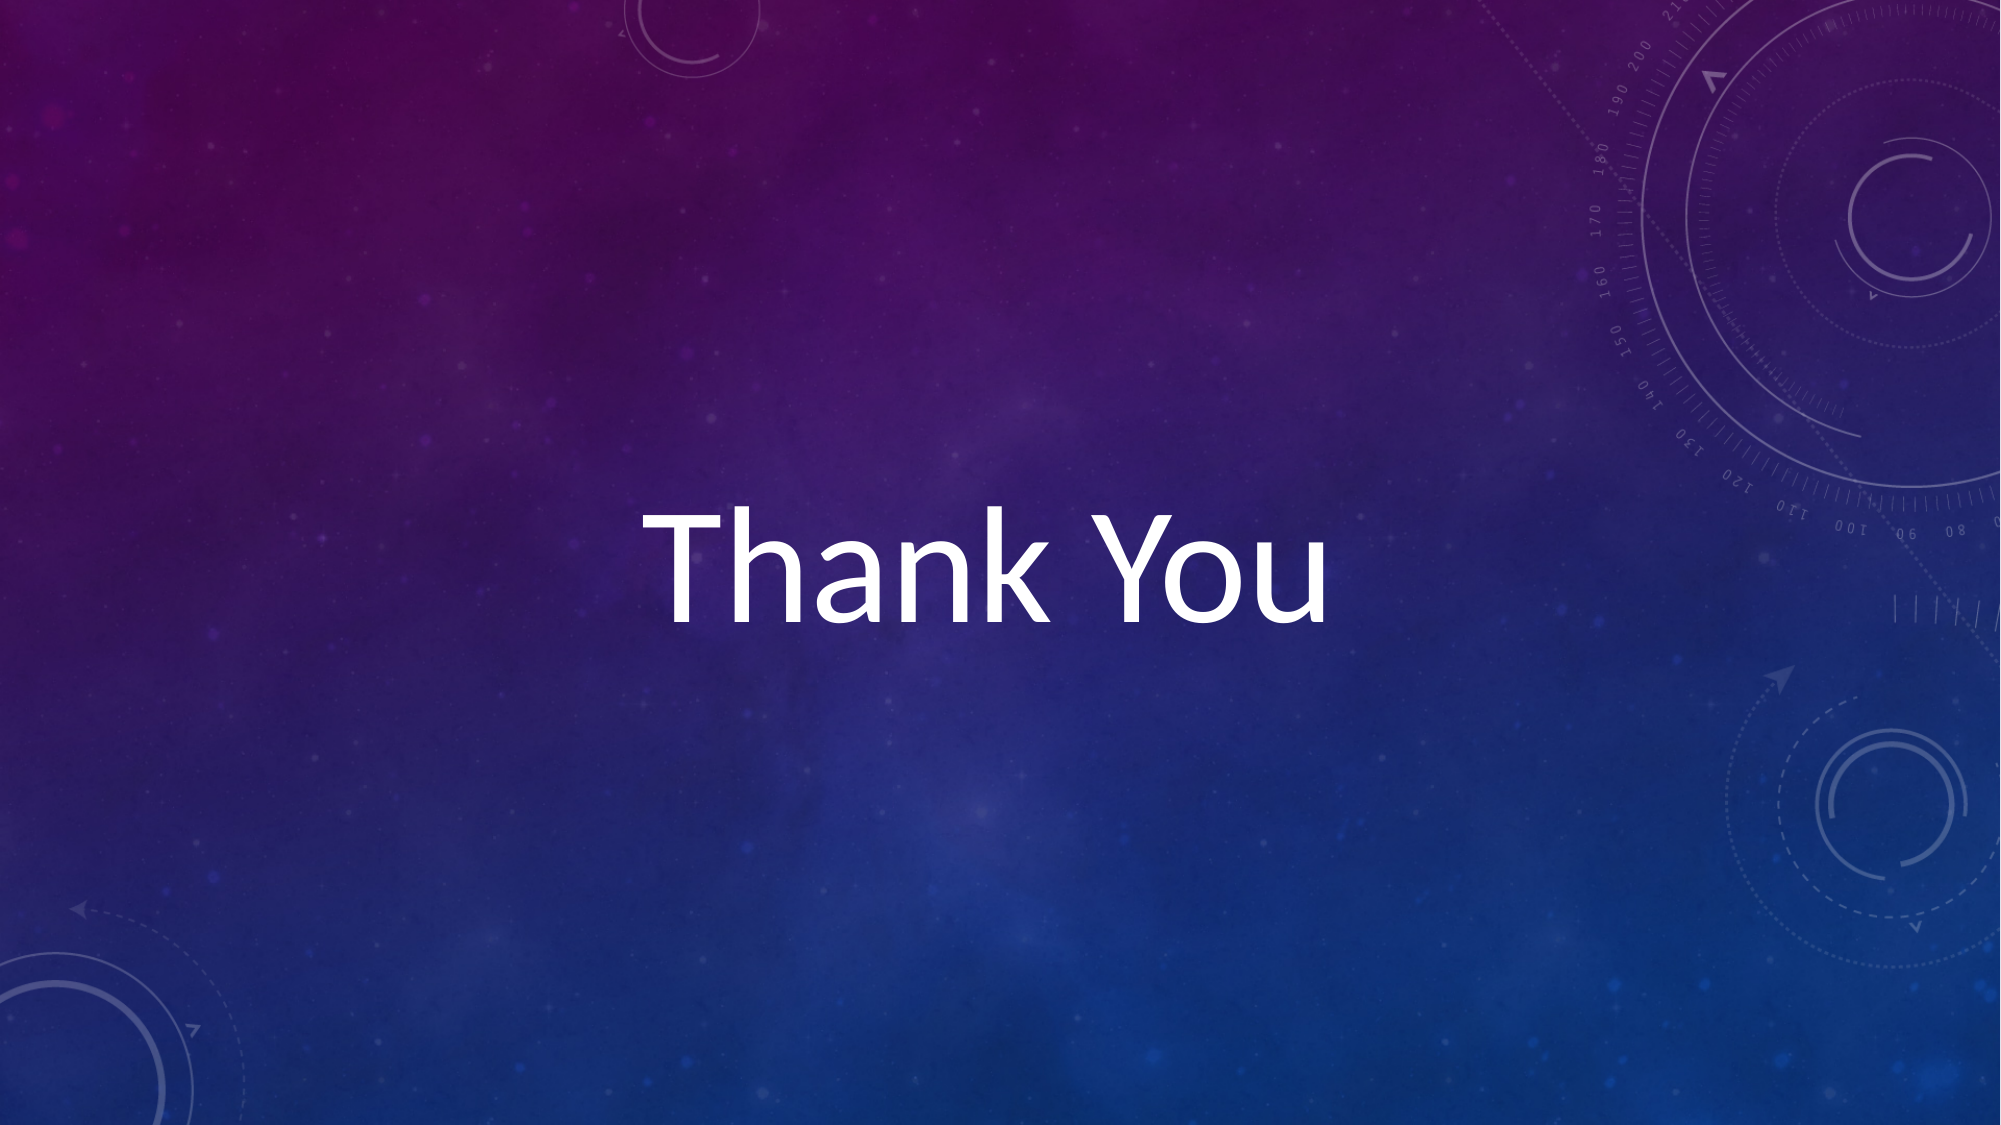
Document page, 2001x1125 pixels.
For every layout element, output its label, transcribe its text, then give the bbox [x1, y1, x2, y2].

list Thank You [157, 256, 1820, 856]
picture [0, 0, 2001, 1125]
